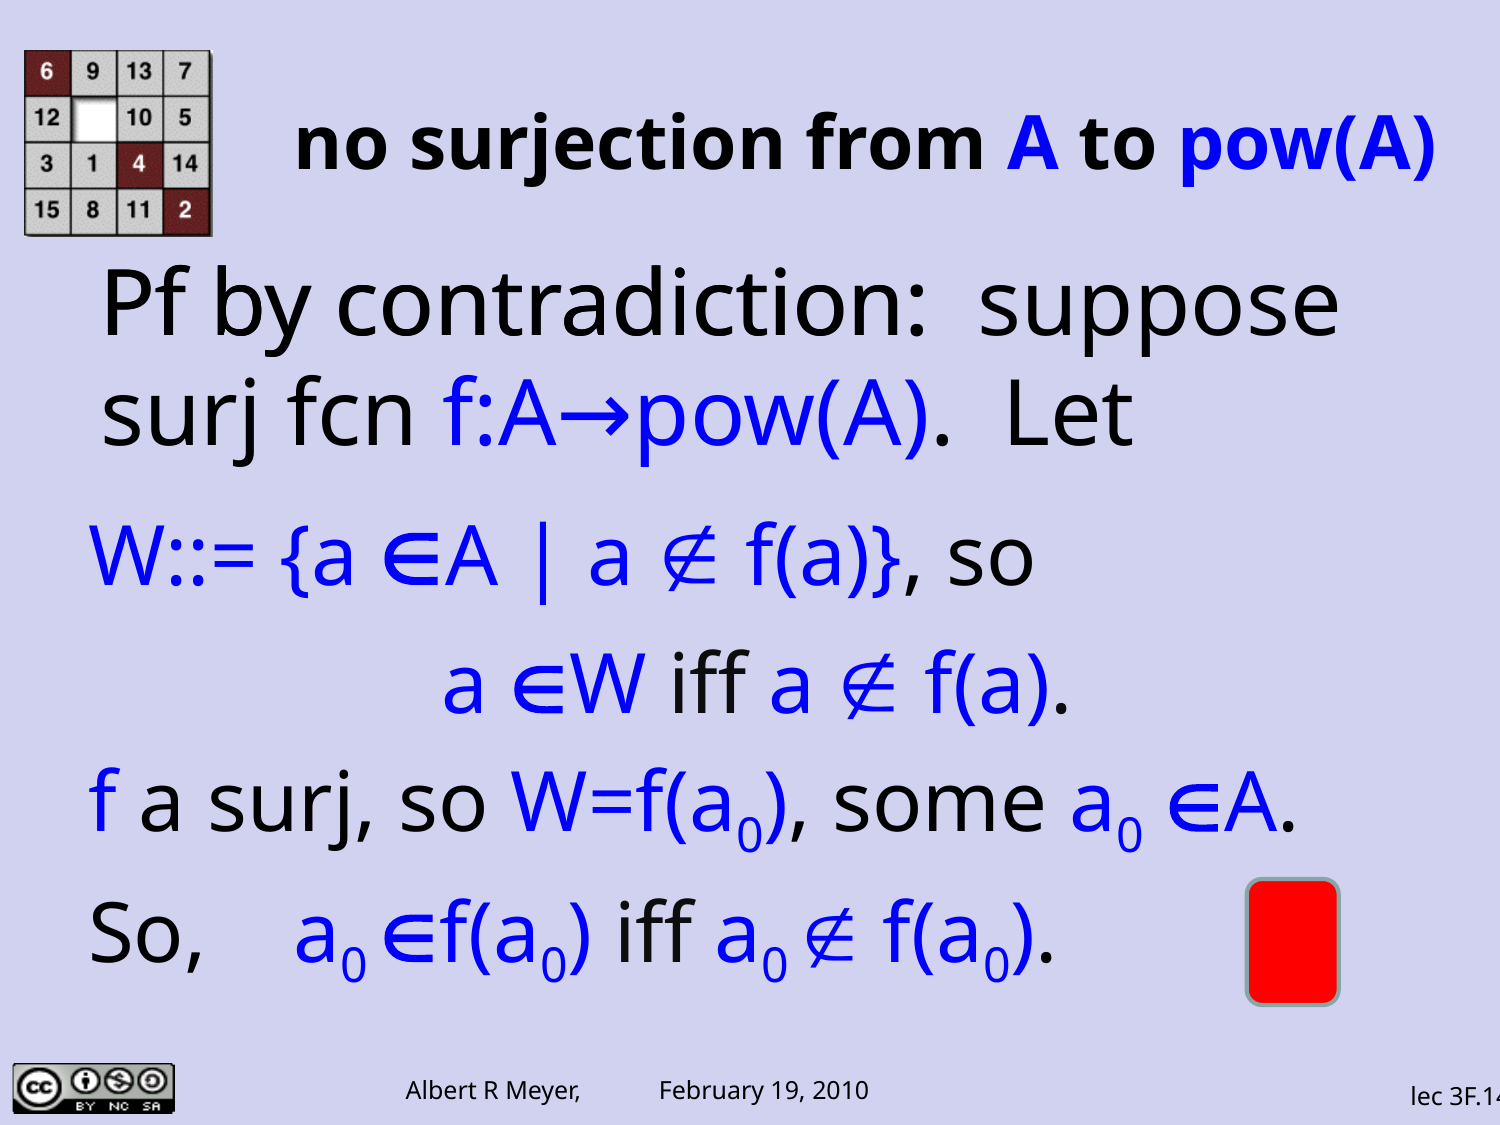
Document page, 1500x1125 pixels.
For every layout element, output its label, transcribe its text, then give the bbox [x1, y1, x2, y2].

title no surjection from A to pow(A) [270, 59, 1461, 221]
text_box [1244, 876, 1341, 1008]
picture [24, 50, 213, 237]
picture [12, 1063, 175, 1114]
text_box Pf by contradiction: suppose surj fcn f:A→pow(A). Let [85, 236, 1358, 471]
list W::= {a ∈A | a ∉ f(a)}, so a ∈W iff a ∉ f(a). f a surj, so W=f(a0), some a0 ∈A. So, a0 ∈f(a0) iff a0 ∉ f(a0). [73, 485, 1441, 1055]
